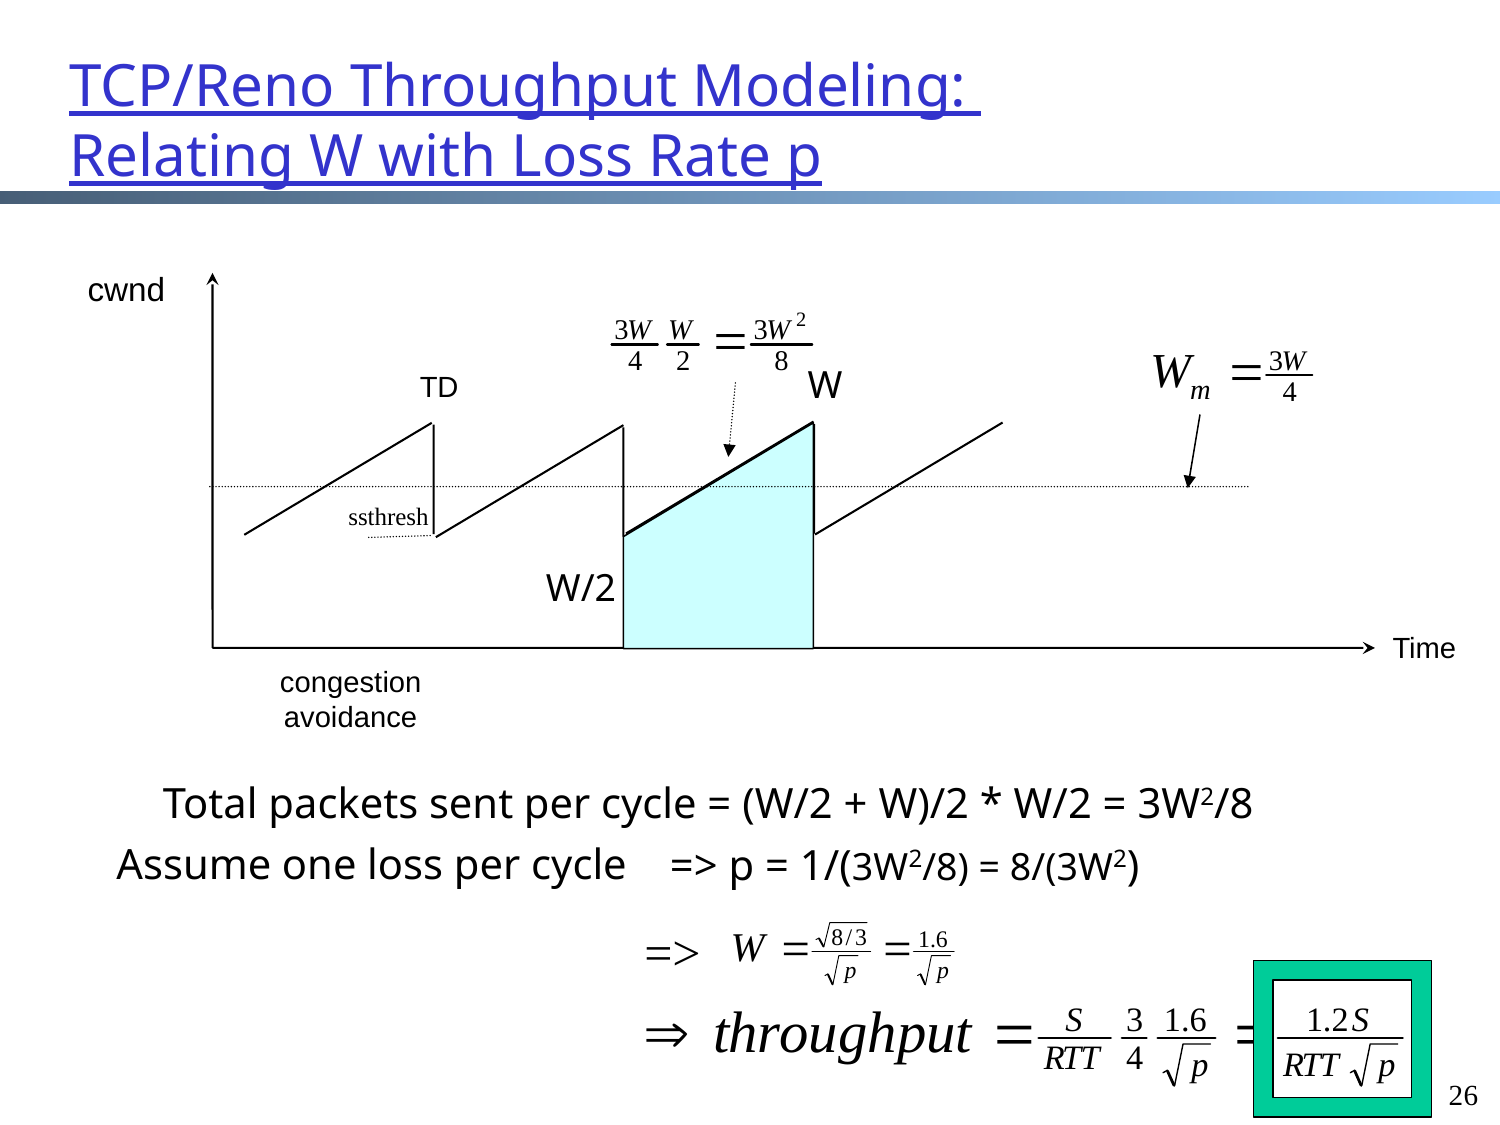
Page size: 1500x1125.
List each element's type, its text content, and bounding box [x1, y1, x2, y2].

text_box cwnd [72, 260, 181, 316]
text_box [603, 299, 824, 458]
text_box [629, 913, 963, 993]
text_box [206, 272, 219, 286]
text_box W [827, 354, 858, 414]
text_box [1362, 641, 1375, 655]
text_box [636, 993, 1416, 1097]
text_box ssthresh [333, 493, 444, 539]
text_box => p = 1/(3W2/8) = 8/(3W2) [655, 831, 1155, 897]
text_box TD [404, 360, 474, 411]
text_box Time [1377, 622, 1472, 673]
text_box Assume one loss per cycle [101, 830, 642, 896]
text_box [1253, 960, 1432, 1117]
text_box W/2 [531, 556, 623, 617]
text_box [1147, 338, 1323, 489]
text_box [1424, 191, 1428, 204]
slide_number 26 [1424, 1068, 1494, 1125]
text_box TCP/Reno Throughput Modeling: Relating W with Loss Rate p [54, 24, 1371, 213]
text_box Total packets sent per cycle = (W/2 + W)/2 * W/2 = 3W2/8 [148, 769, 1269, 834]
text_box [623, 467, 814, 649]
text_box congestion avoidance [264, 655, 437, 741]
